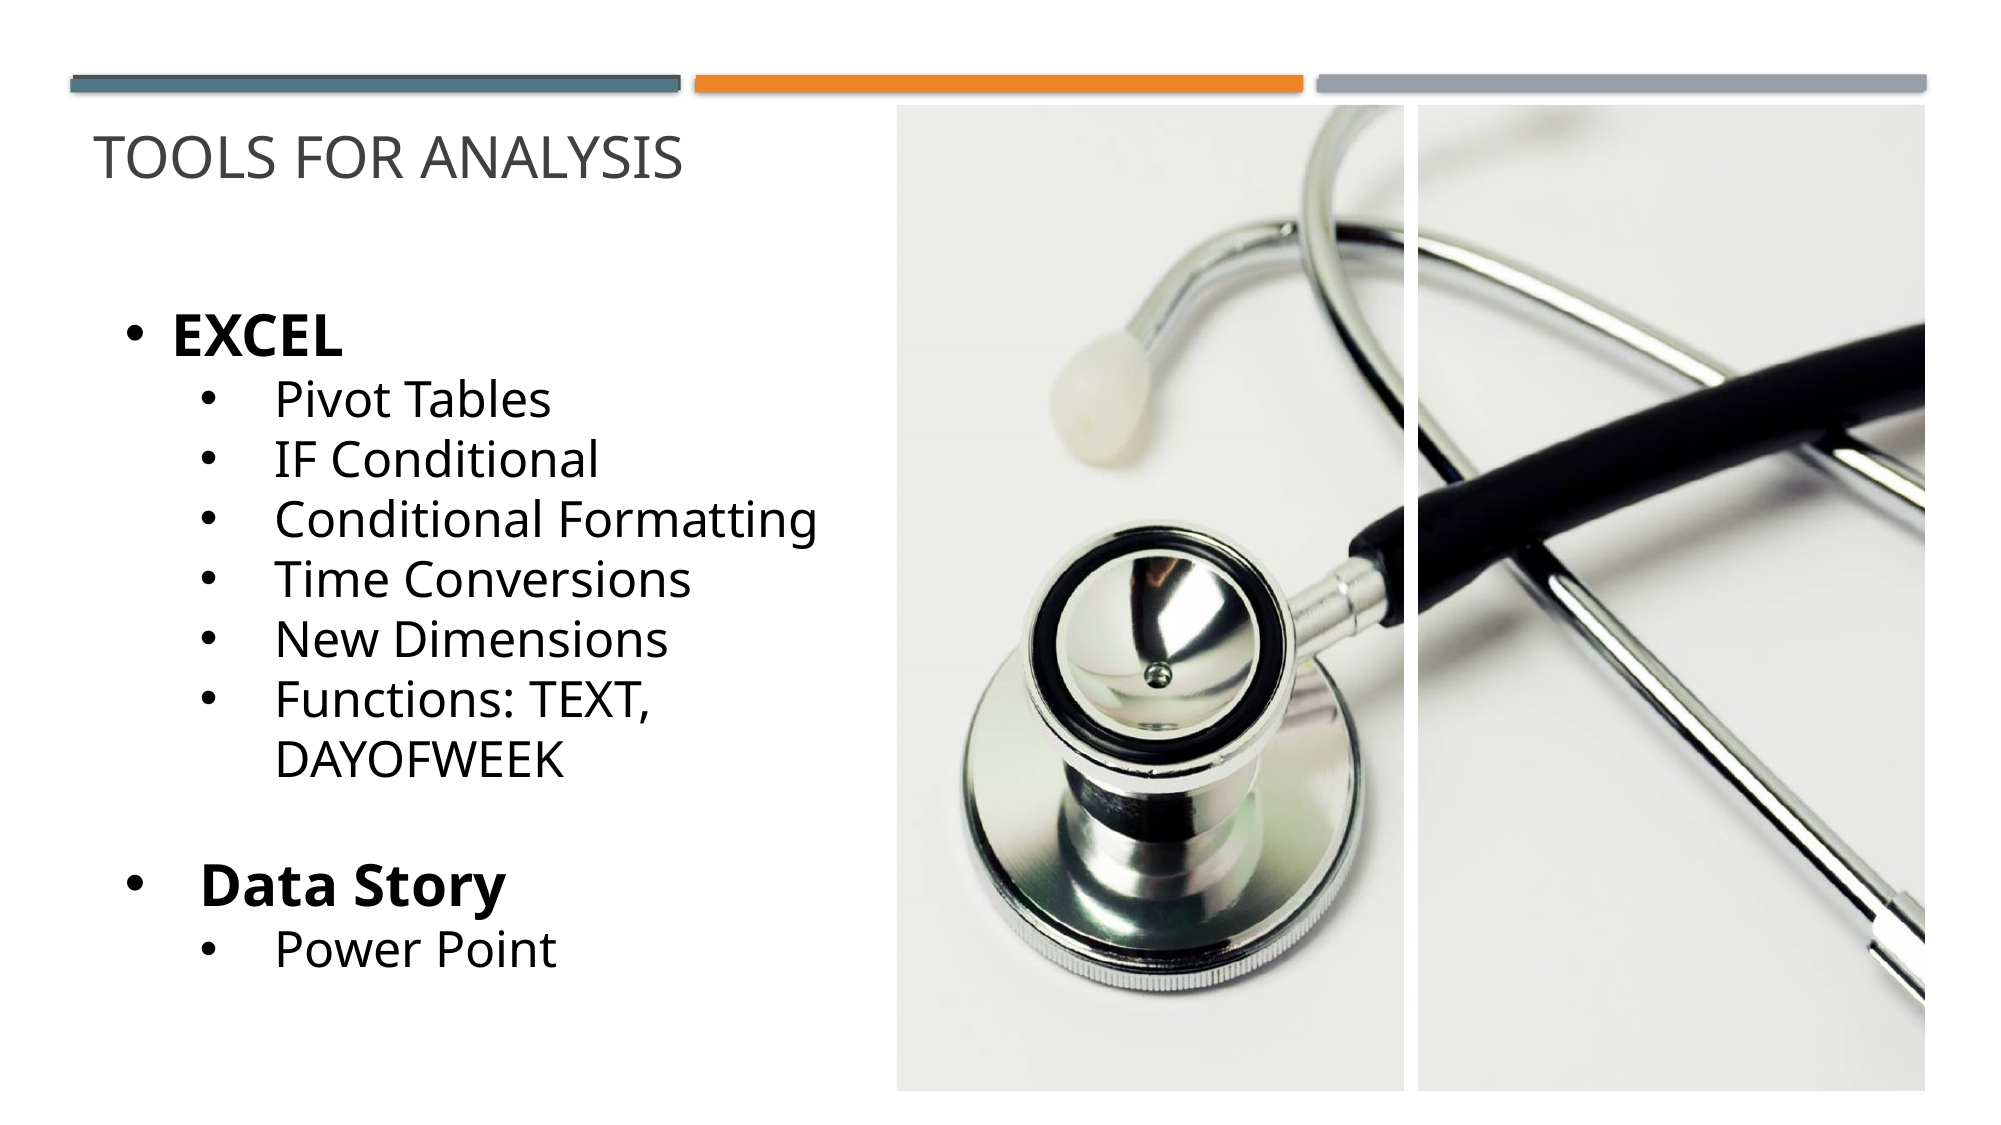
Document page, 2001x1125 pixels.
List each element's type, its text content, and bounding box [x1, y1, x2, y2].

picture [896, 104, 1926, 1092]
text_box EXCEL Pivot Tables IF Conditional Conditional Formatting Time Conversions New Dimensions Functions: TEXT, DAYOFWEEK Data Story Power Point [110, 290, 890, 1056]
title Tools for analysis [78, 89, 1017, 221]
